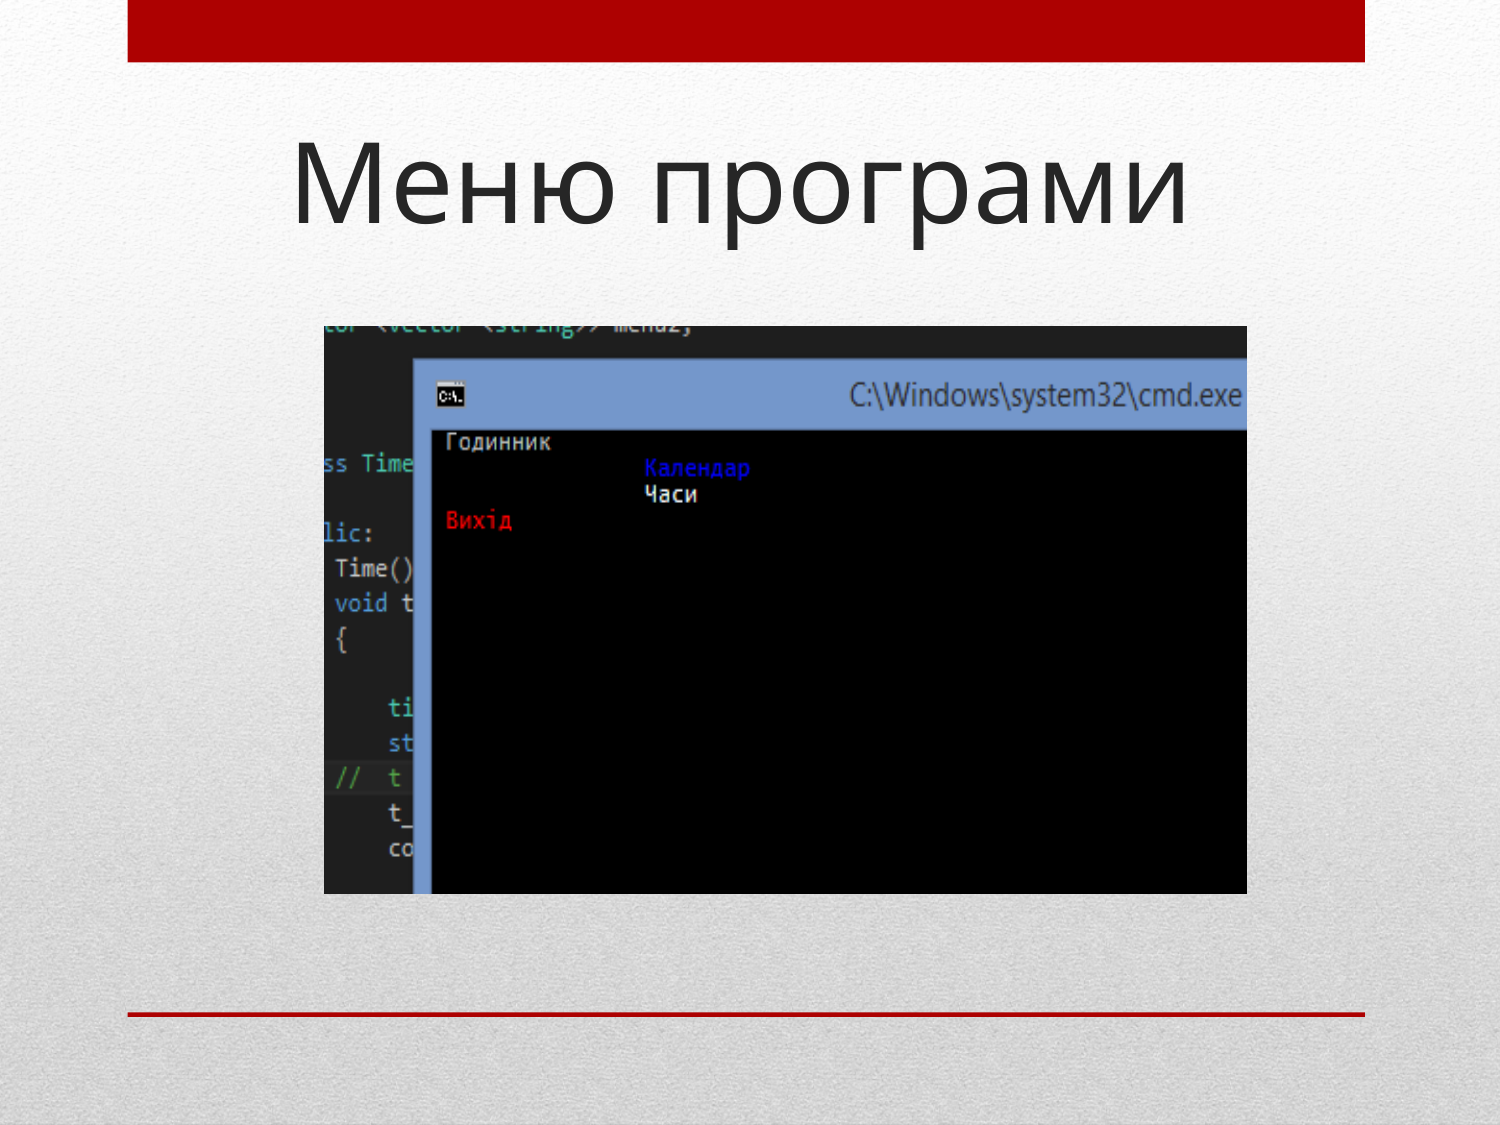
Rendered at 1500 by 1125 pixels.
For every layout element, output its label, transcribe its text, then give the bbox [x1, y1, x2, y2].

picture [323, 325, 1247, 895]
title Меню програми [206, 66, 1275, 254]
